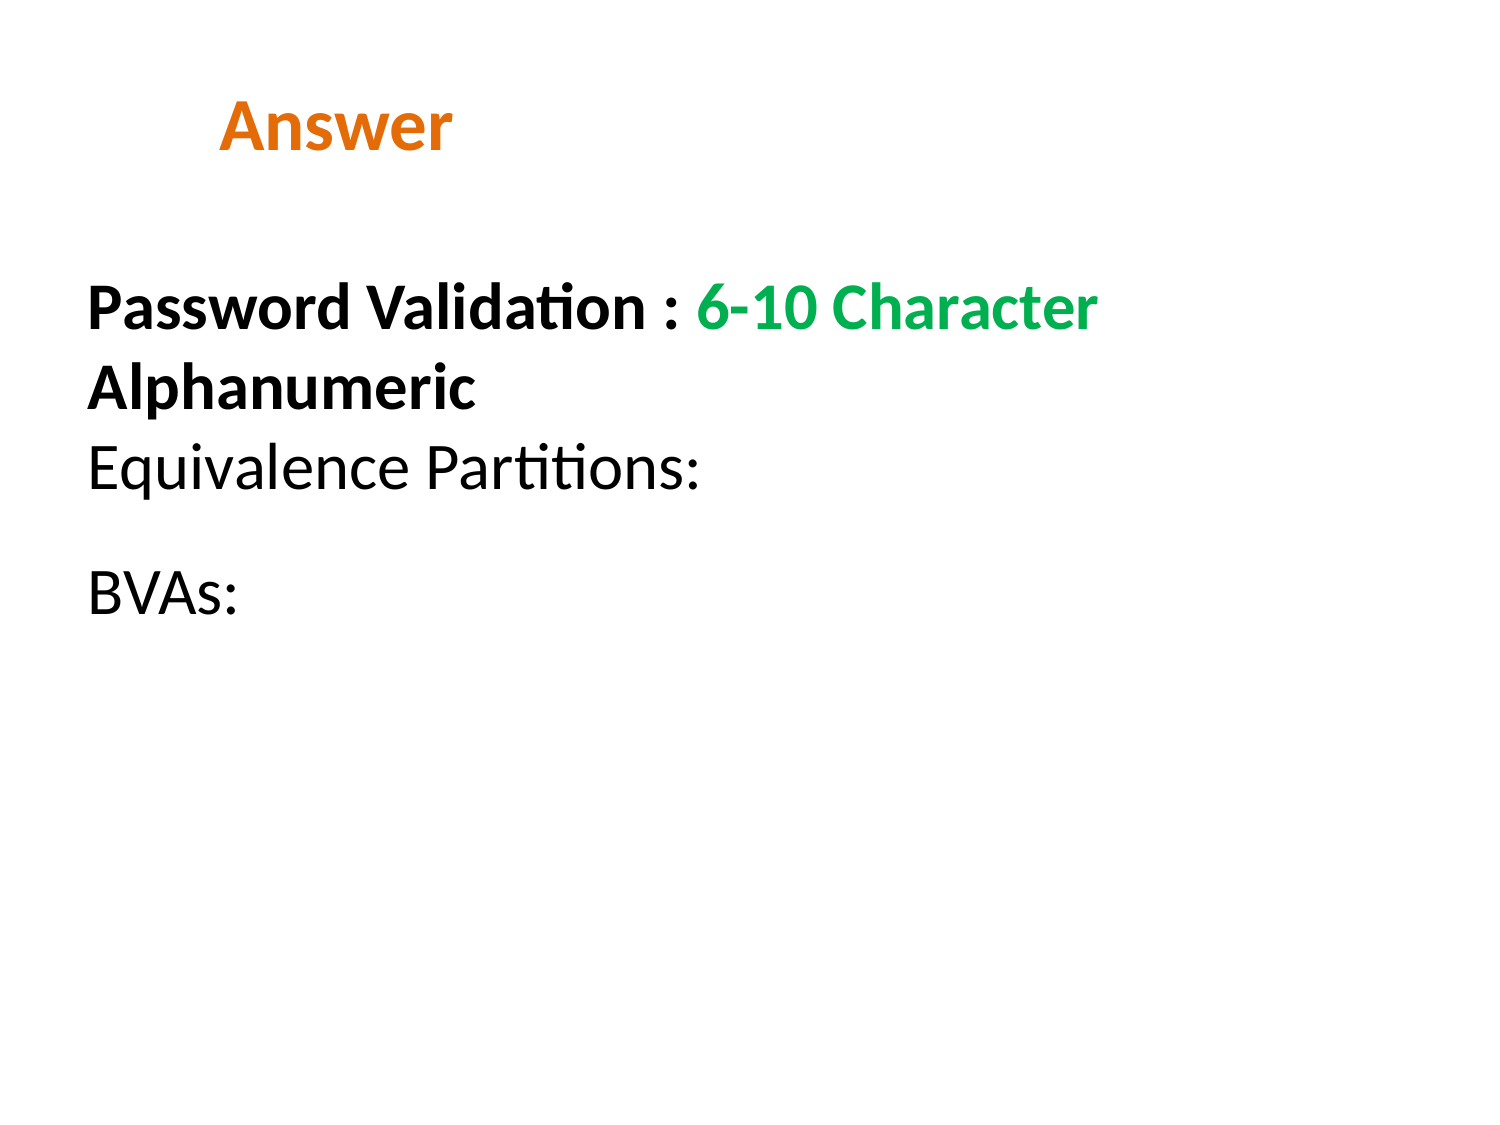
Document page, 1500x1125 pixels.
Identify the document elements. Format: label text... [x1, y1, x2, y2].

list Password Validation : 6-10 Character Alphanumeric Equivalence Partitions: BVAs: [87, 262, 1500, 1100]
title Answer [219, 75, 1281, 191]
